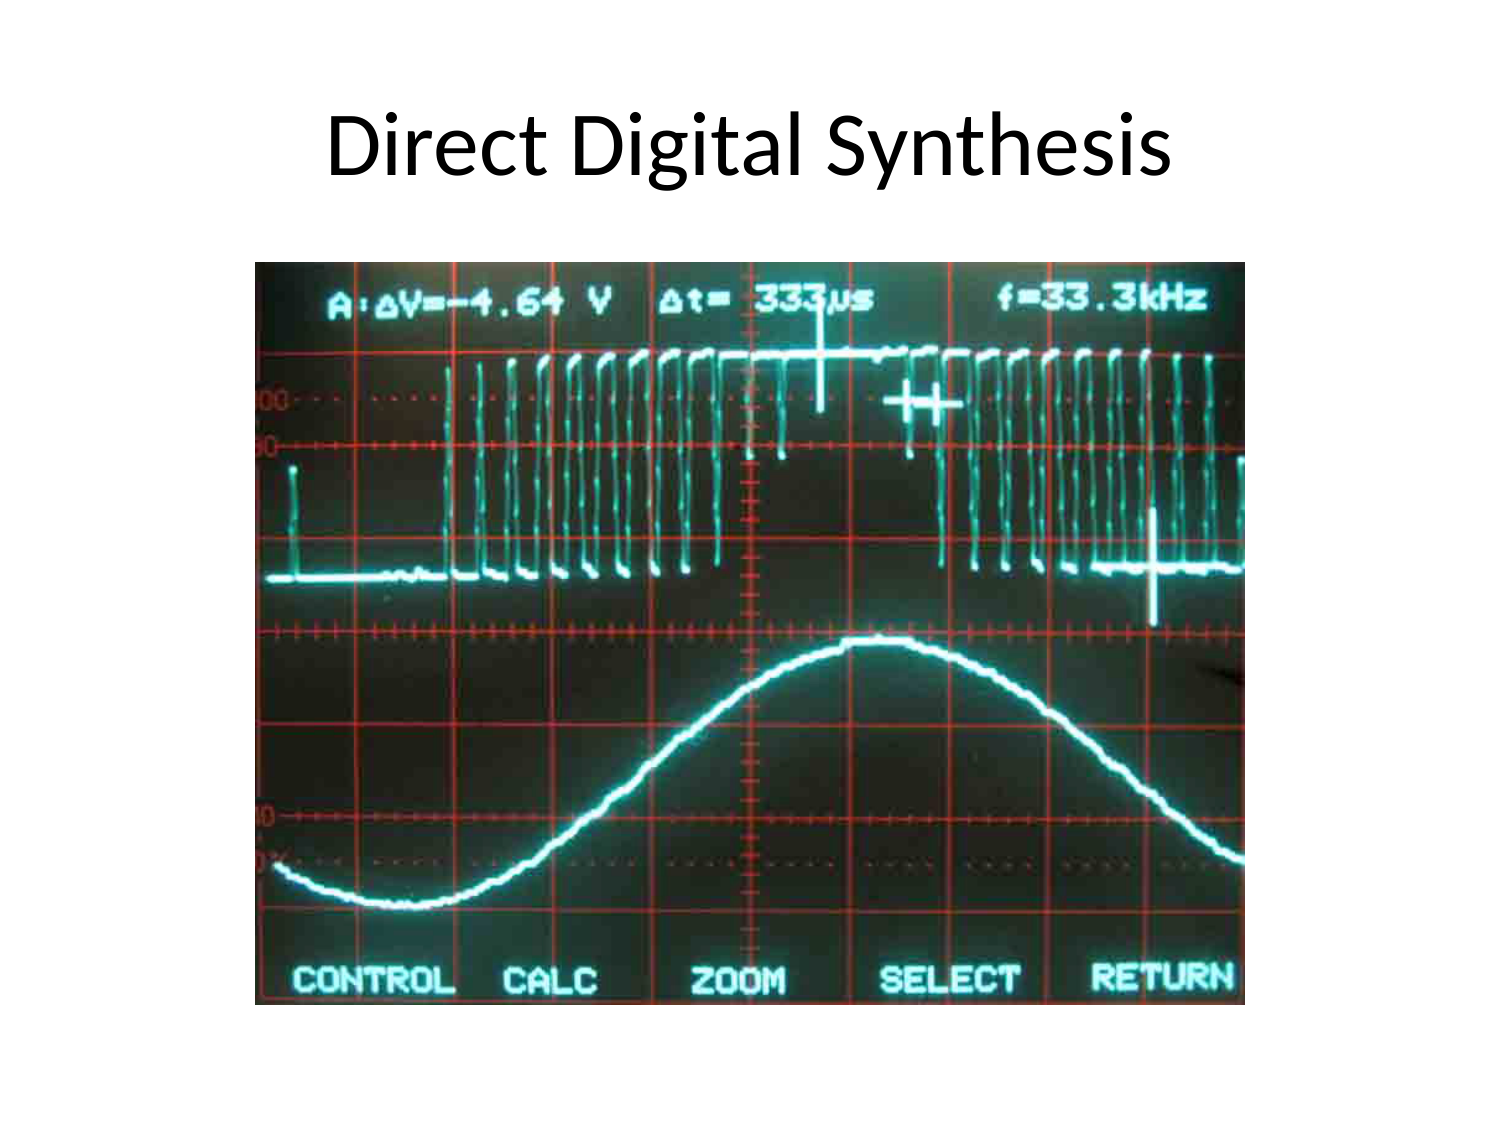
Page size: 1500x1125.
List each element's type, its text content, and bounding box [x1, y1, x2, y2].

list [254, 262, 1246, 1006]
title Direct Digital Synthesis [75, 45, 1425, 233]
